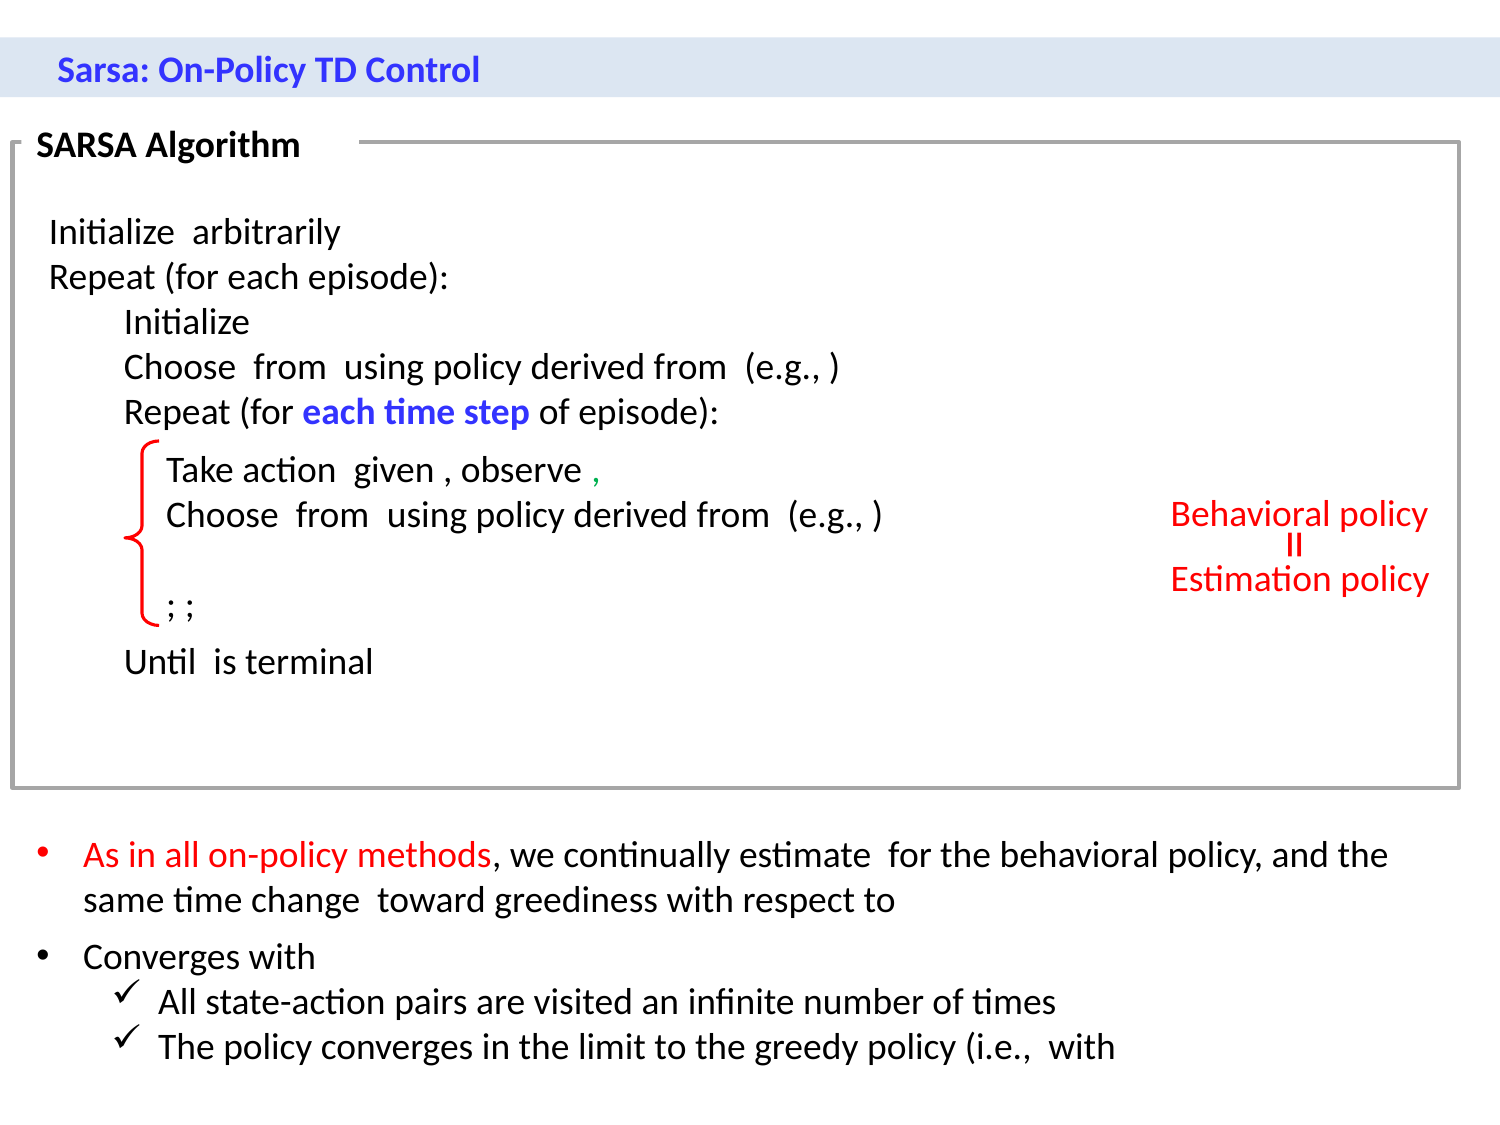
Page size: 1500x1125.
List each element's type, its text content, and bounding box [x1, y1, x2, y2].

text_box Sarsa: On-Policy TD Control [0, 37, 1500, 98]
text_box [124, 440, 160, 627]
text_box [10, 140, 1461, 790]
text_box Behavioral policy Estimation policy [1155, 481, 1454, 607]
text_box SARSA Algorithm [21, 112, 359, 173]
text_box = [1257, 515, 1343, 613]
